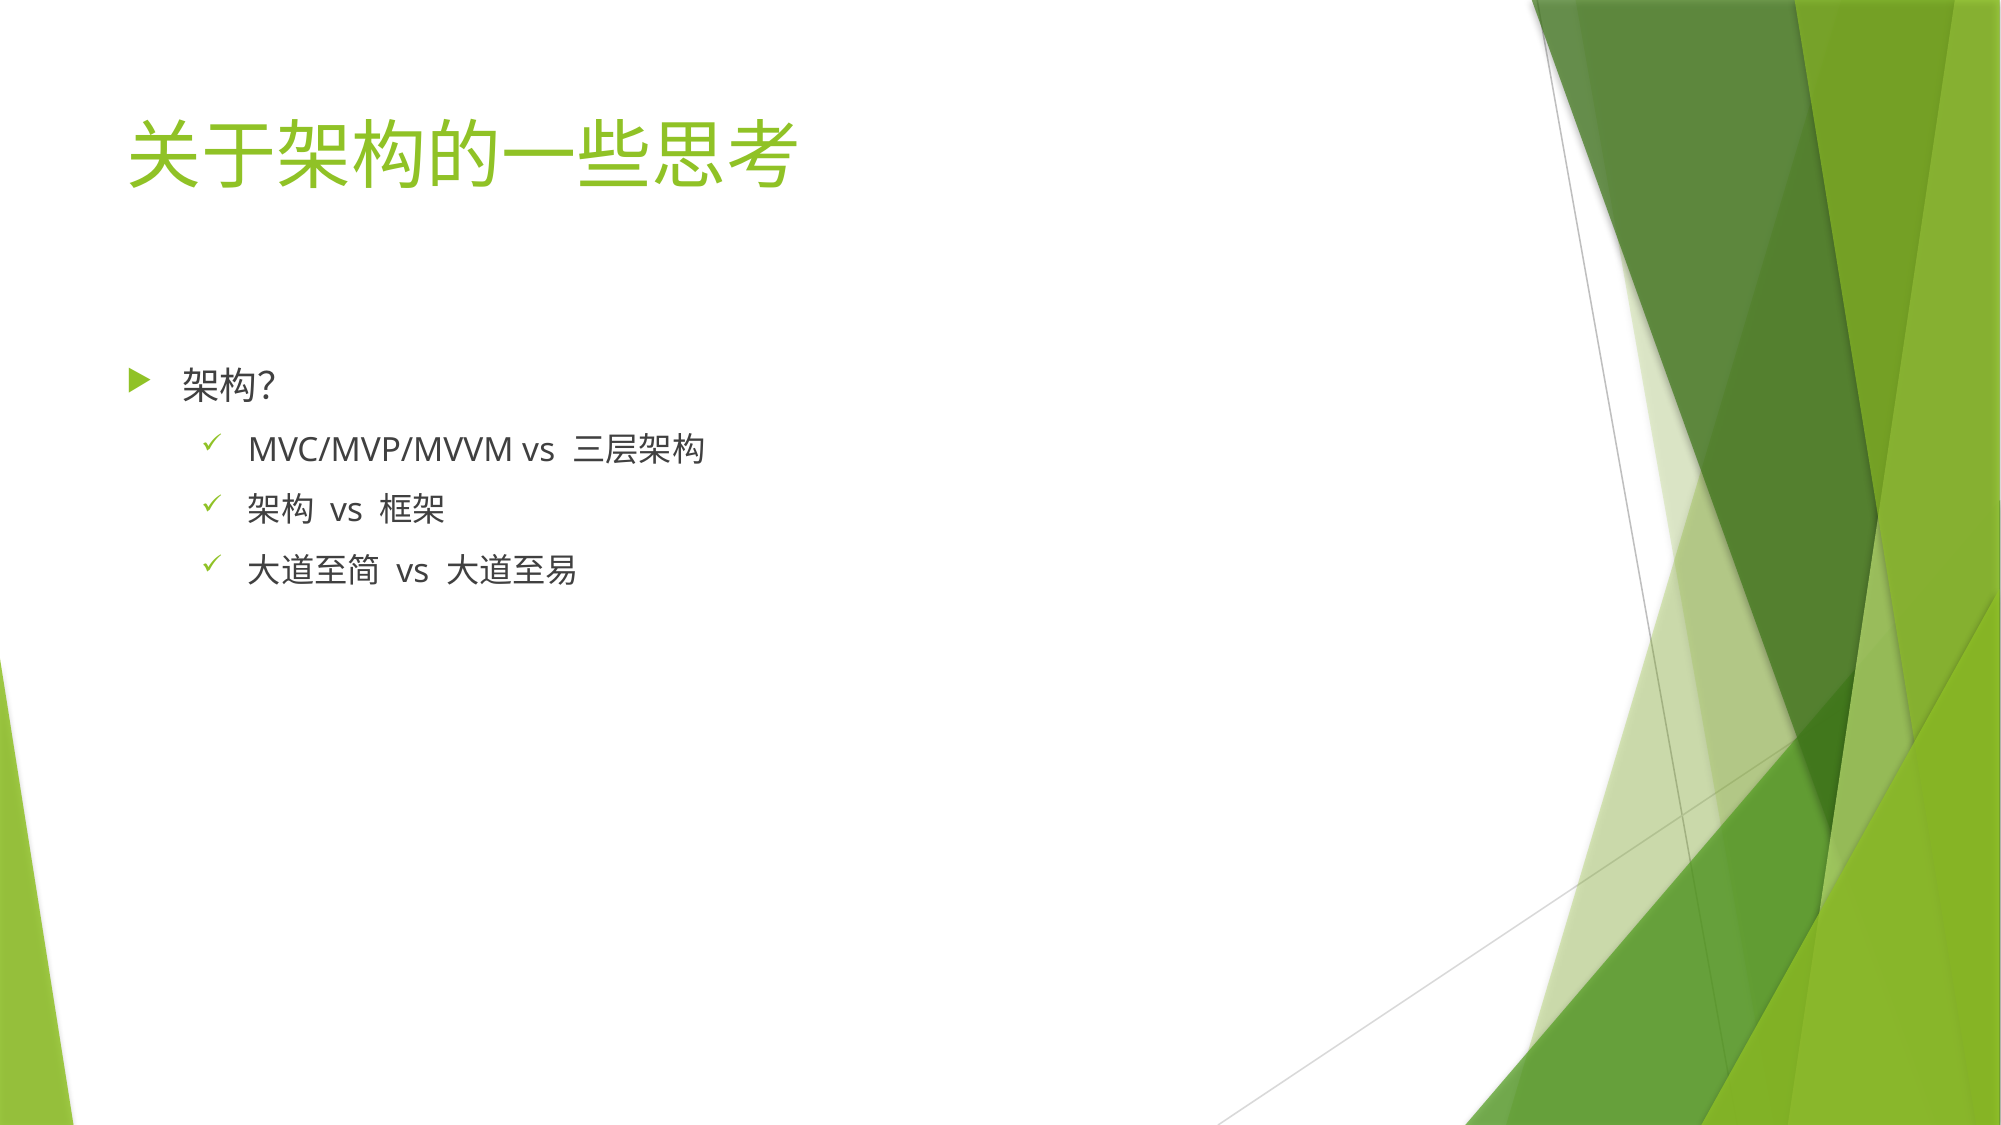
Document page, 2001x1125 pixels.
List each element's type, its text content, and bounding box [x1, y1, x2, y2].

title 关于架构的一些思考 [111, 99, 1522, 317]
list 架构？ MVC/MVP/MVVM vs 三层架构 架构 vs 框架 大道至简 vs 大道至易 [111, 354, 1522, 992]
